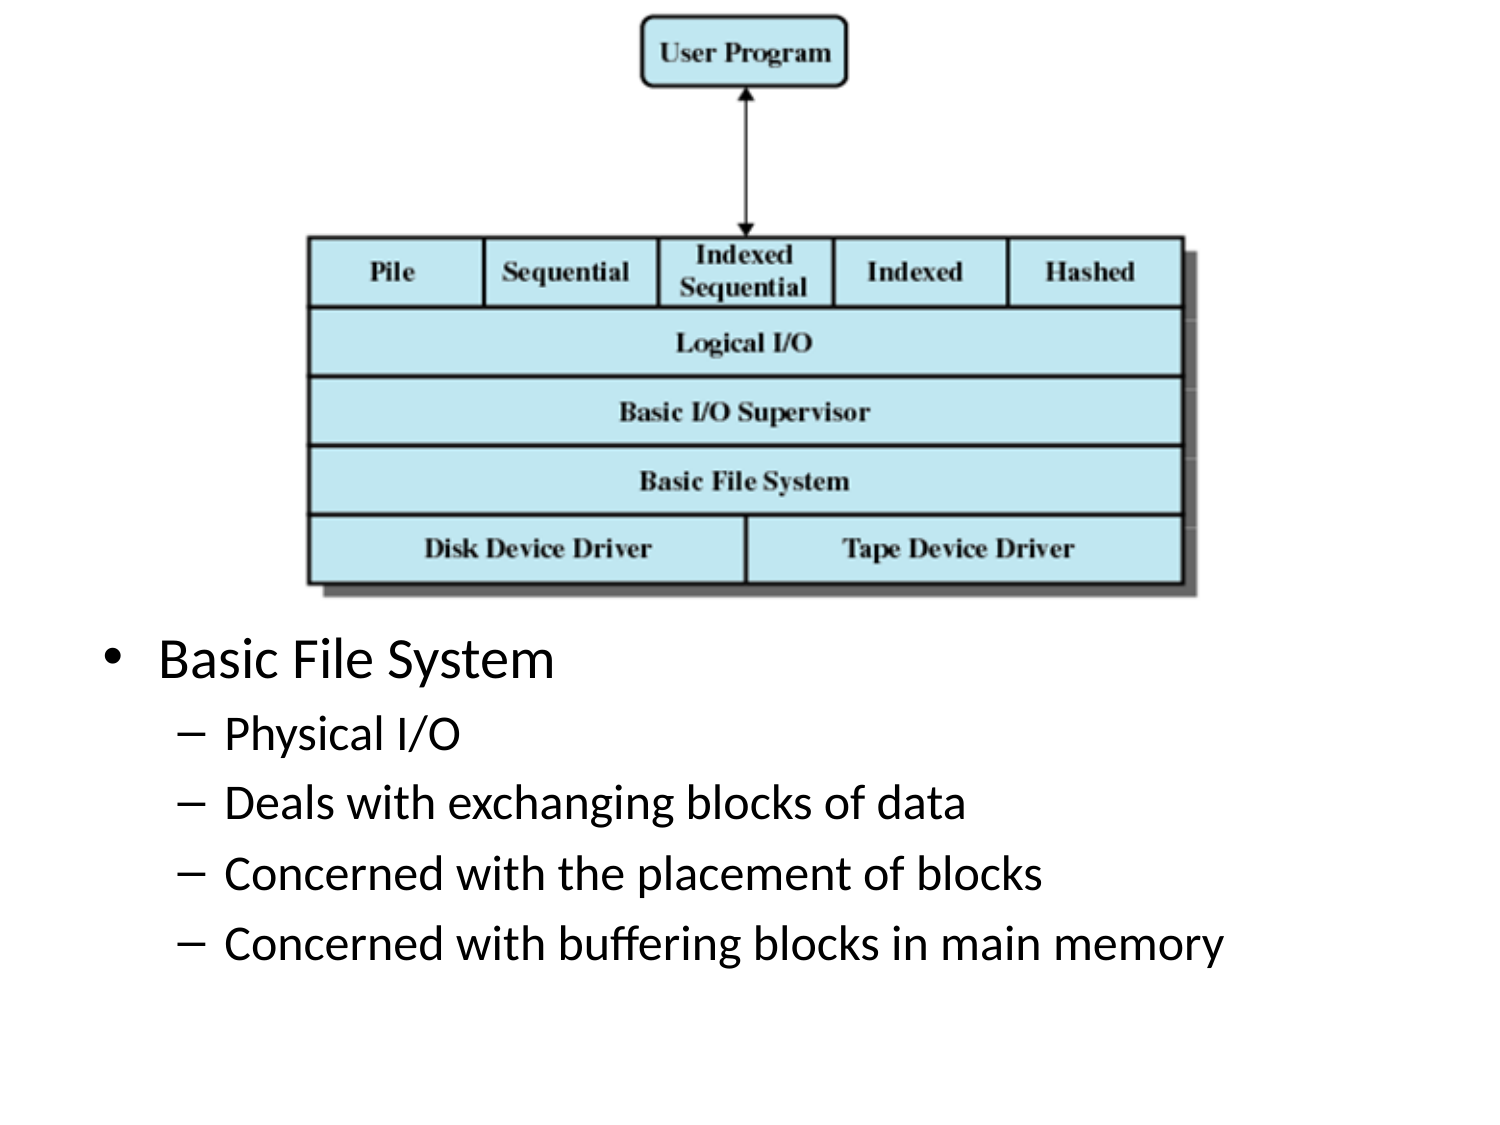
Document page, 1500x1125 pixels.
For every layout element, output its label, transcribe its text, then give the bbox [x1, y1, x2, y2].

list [274, 0, 1226, 628]
list Basic File System Physical I/O Deals with exchanging blocks of data Concerned with the placement of blocks Concerned with buffering blocks in main memory [87, 612, 1425, 1088]
